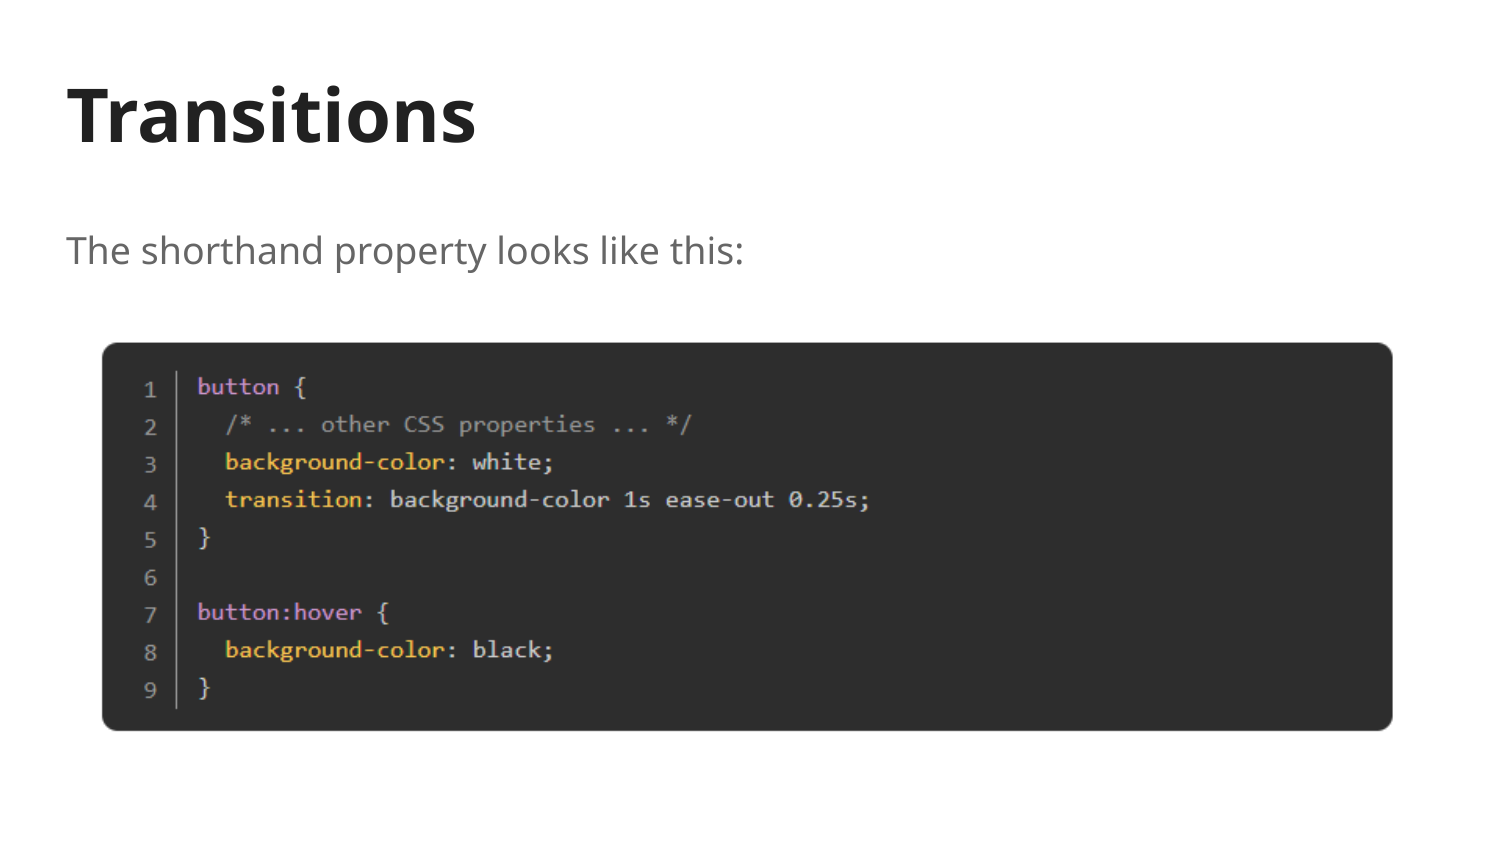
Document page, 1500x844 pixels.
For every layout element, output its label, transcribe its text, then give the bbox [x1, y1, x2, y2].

picture [93, 321, 1407, 750]
title Transitions [51, 48, 1449, 180]
list The shorthand property looks like this: [51, 201, 1449, 750]
